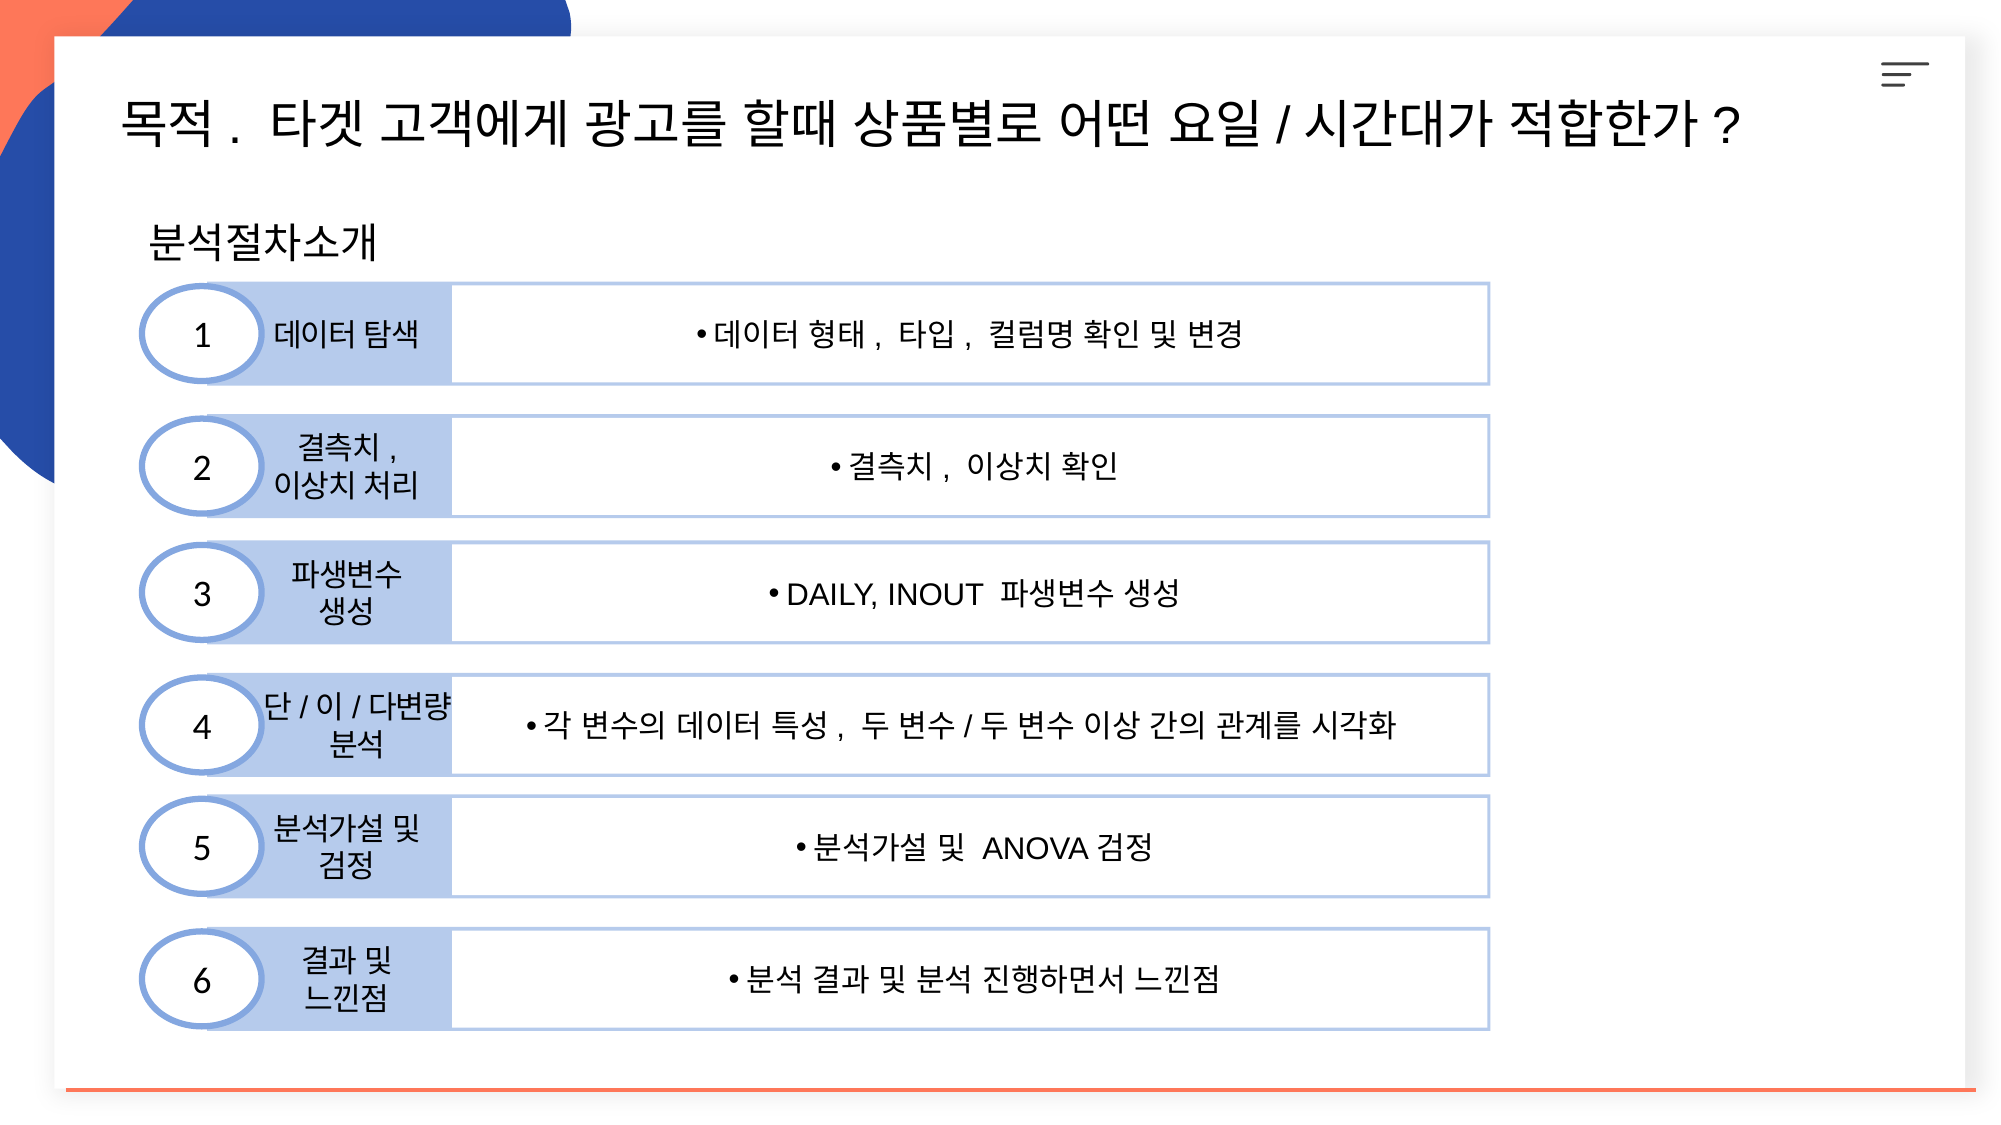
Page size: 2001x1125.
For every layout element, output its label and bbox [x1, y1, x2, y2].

text_box [141, 540, 1491, 645]
text_box [141, 414, 1491, 519]
text_box [141, 926, 1491, 1031]
text_box [54, 36, 1977, 1091]
text_box [0, 0, 572, 499]
text_box [141, 672, 1491, 777]
text_box [141, 794, 1491, 899]
text_box [141, 281, 1491, 386]
